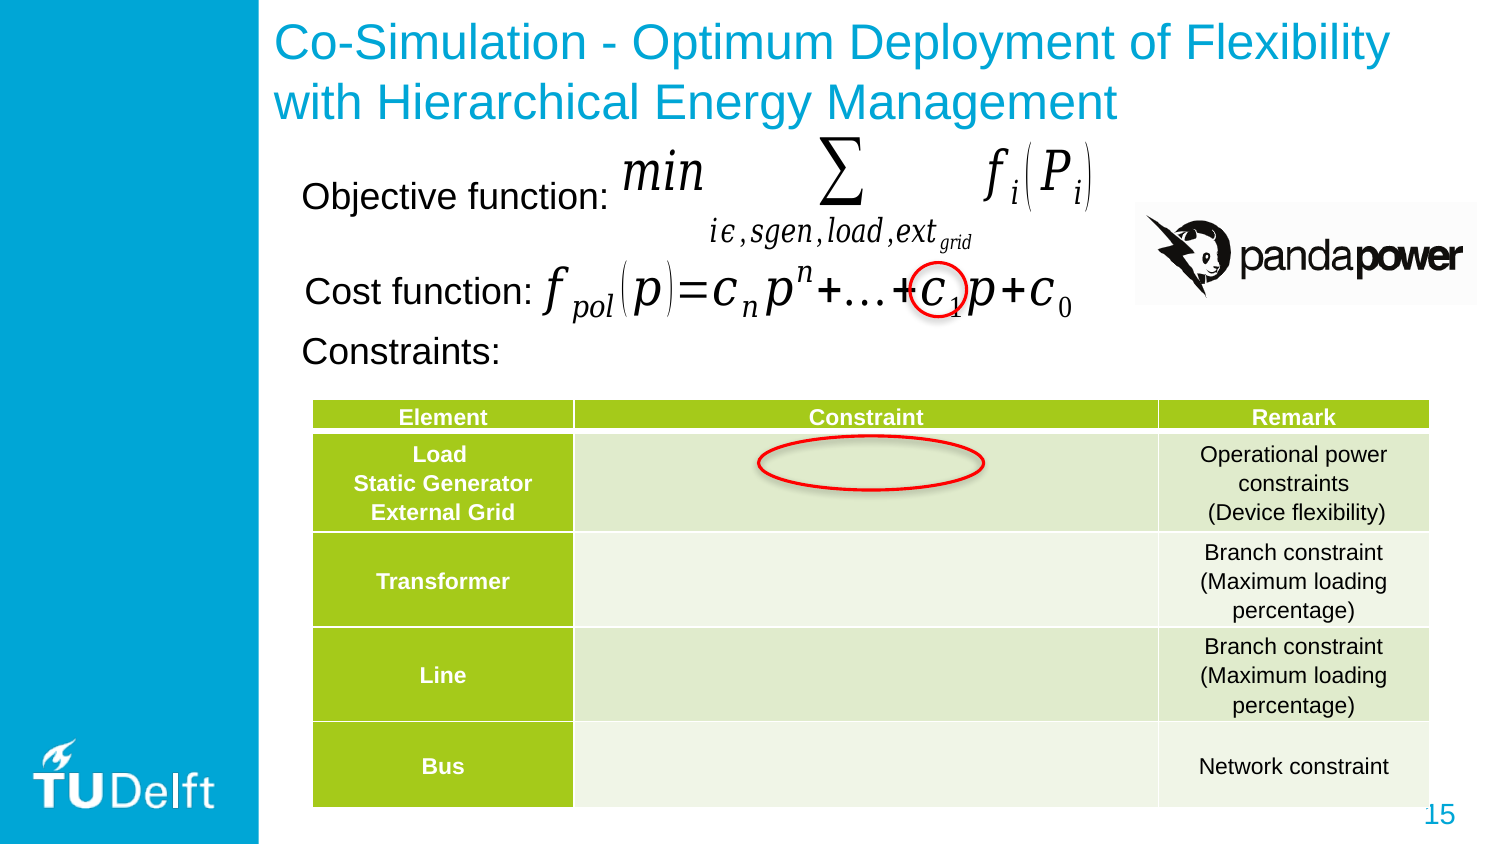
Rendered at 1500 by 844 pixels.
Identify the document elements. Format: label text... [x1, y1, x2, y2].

title Co-Simulation - Optimum Deployment of Flexibility with Hierarchical Energy Management [258, 0, 1425, 140]
text_box Constraints: [286, 319, 525, 380]
text_box Objective function: [286, 164, 1397, 225]
text_box Cost function: [289, 259, 1425, 319]
text_box [757, 435, 985, 491]
text_box [909, 261, 968, 318]
picture [1135, 201, 1477, 305]
